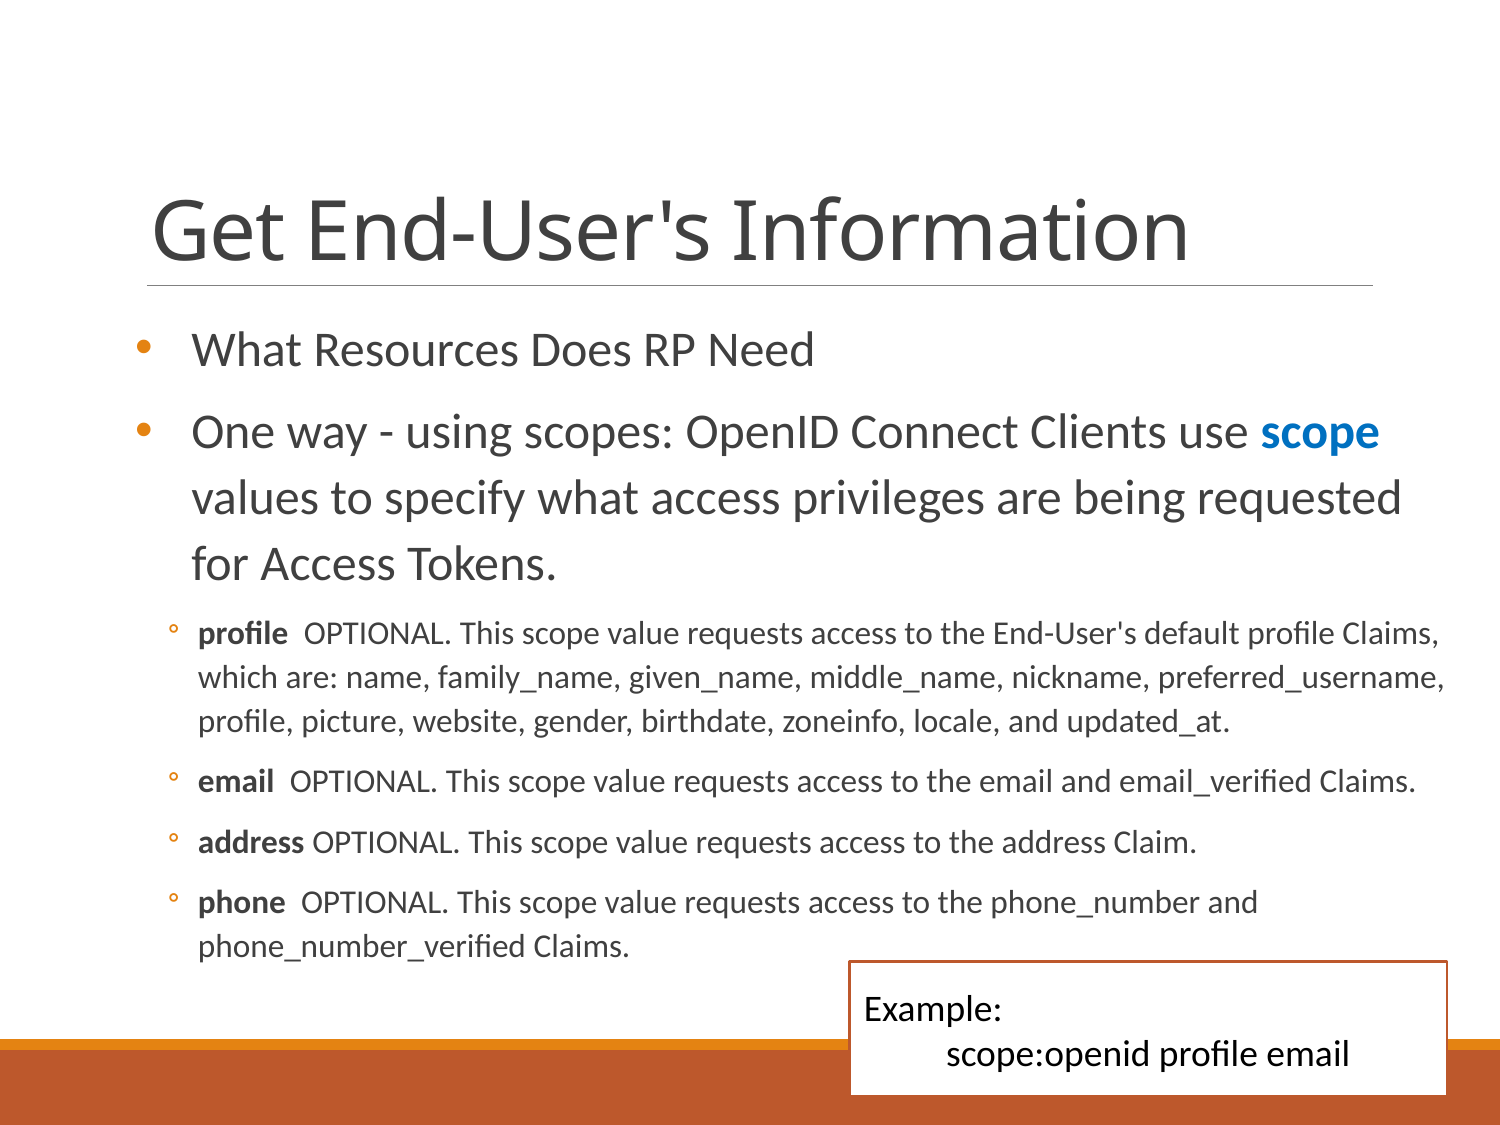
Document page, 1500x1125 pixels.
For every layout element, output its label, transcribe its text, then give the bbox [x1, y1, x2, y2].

text_box Example: scope:openid profile email [848, 960, 1448, 1098]
list What Resources Does RP Need One way - using scopes: OpenID Connect Clients use scope values to specify what access privileges are being requested for Access Tokens. profile OPTIONAL. This scope value requests access to the End-User's default profile Claims, which are: name, family_name, given_name, middle_name, nickname, preferred_username, profile, picture, website, gender, birthdate, zoneinfo, locale, and updated_at. email OPTIONAL. This scope value requests access to the email and email_verified Claims. address OPTIONAL. This scope value requests access to the address Claim. phone OPTIONAL. This scope value requests access to the phone_number and phone_number_verified Claims. [135, 302, 1448, 1097]
title Get End-User's Information [135, 47, 1373, 285]
